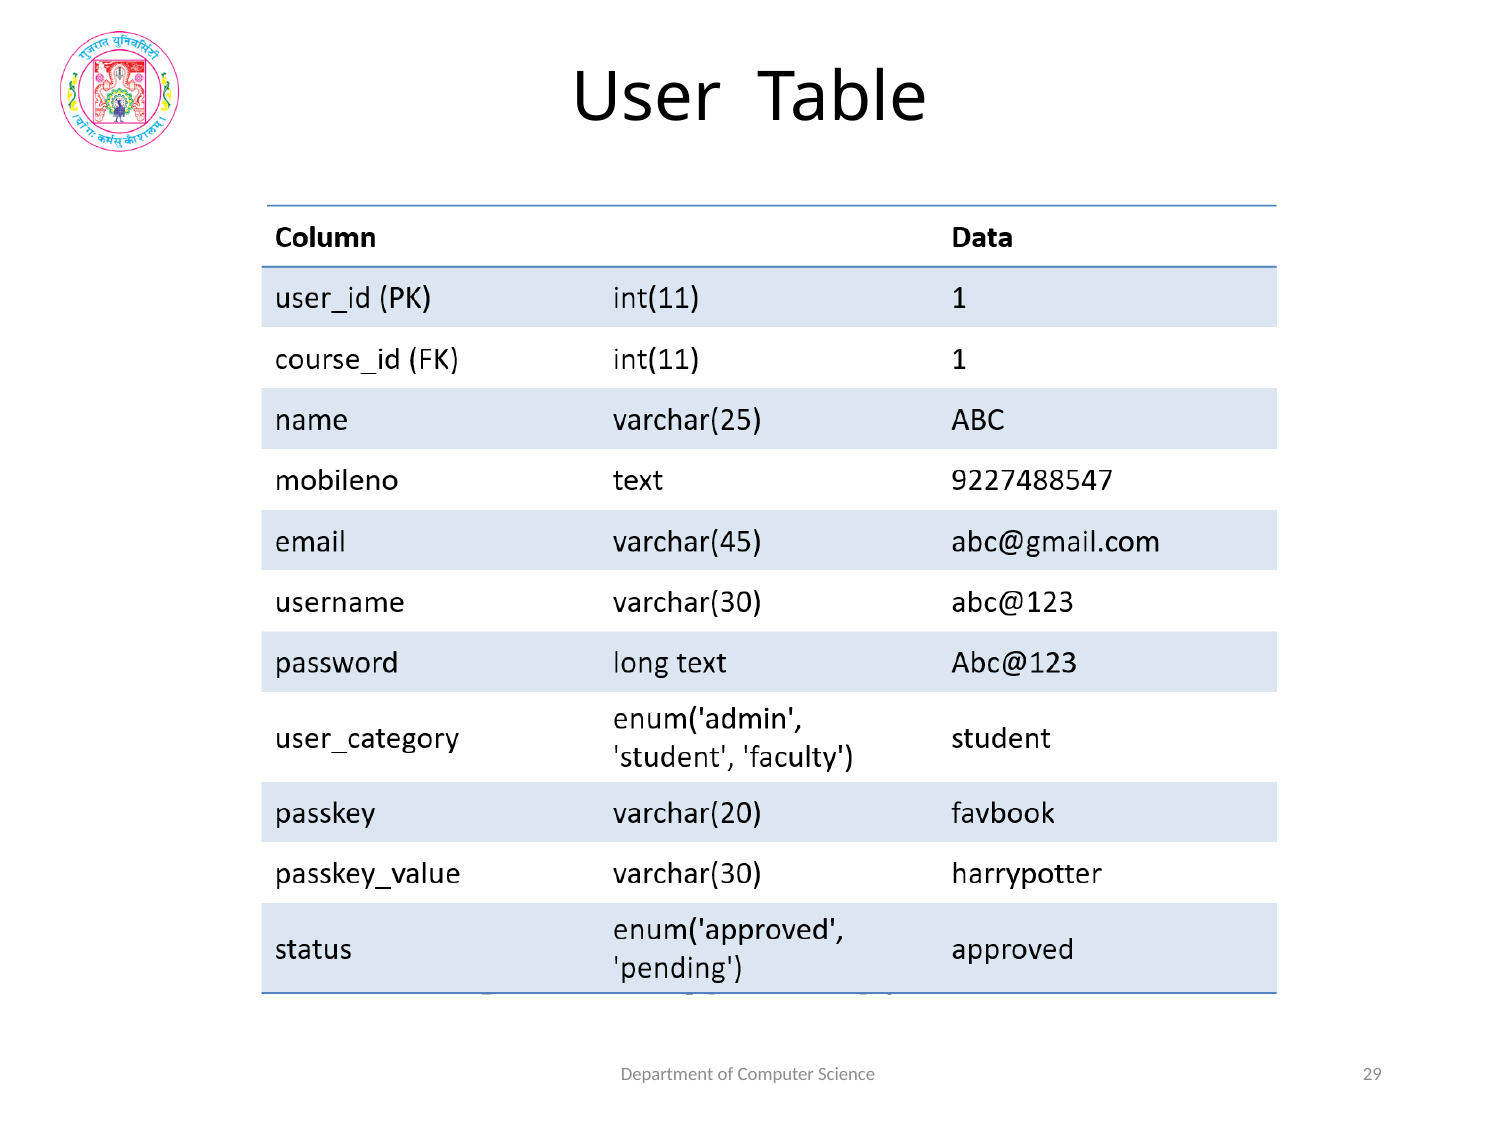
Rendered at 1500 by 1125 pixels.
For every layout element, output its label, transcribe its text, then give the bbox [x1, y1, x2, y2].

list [253, 196, 1280, 995]
slide_number 29 [1059, 1042, 1397, 1103]
title User Table [0, 0, 1500, 197]
footer Department of Computer Science [496, 1042, 1004, 1103]
